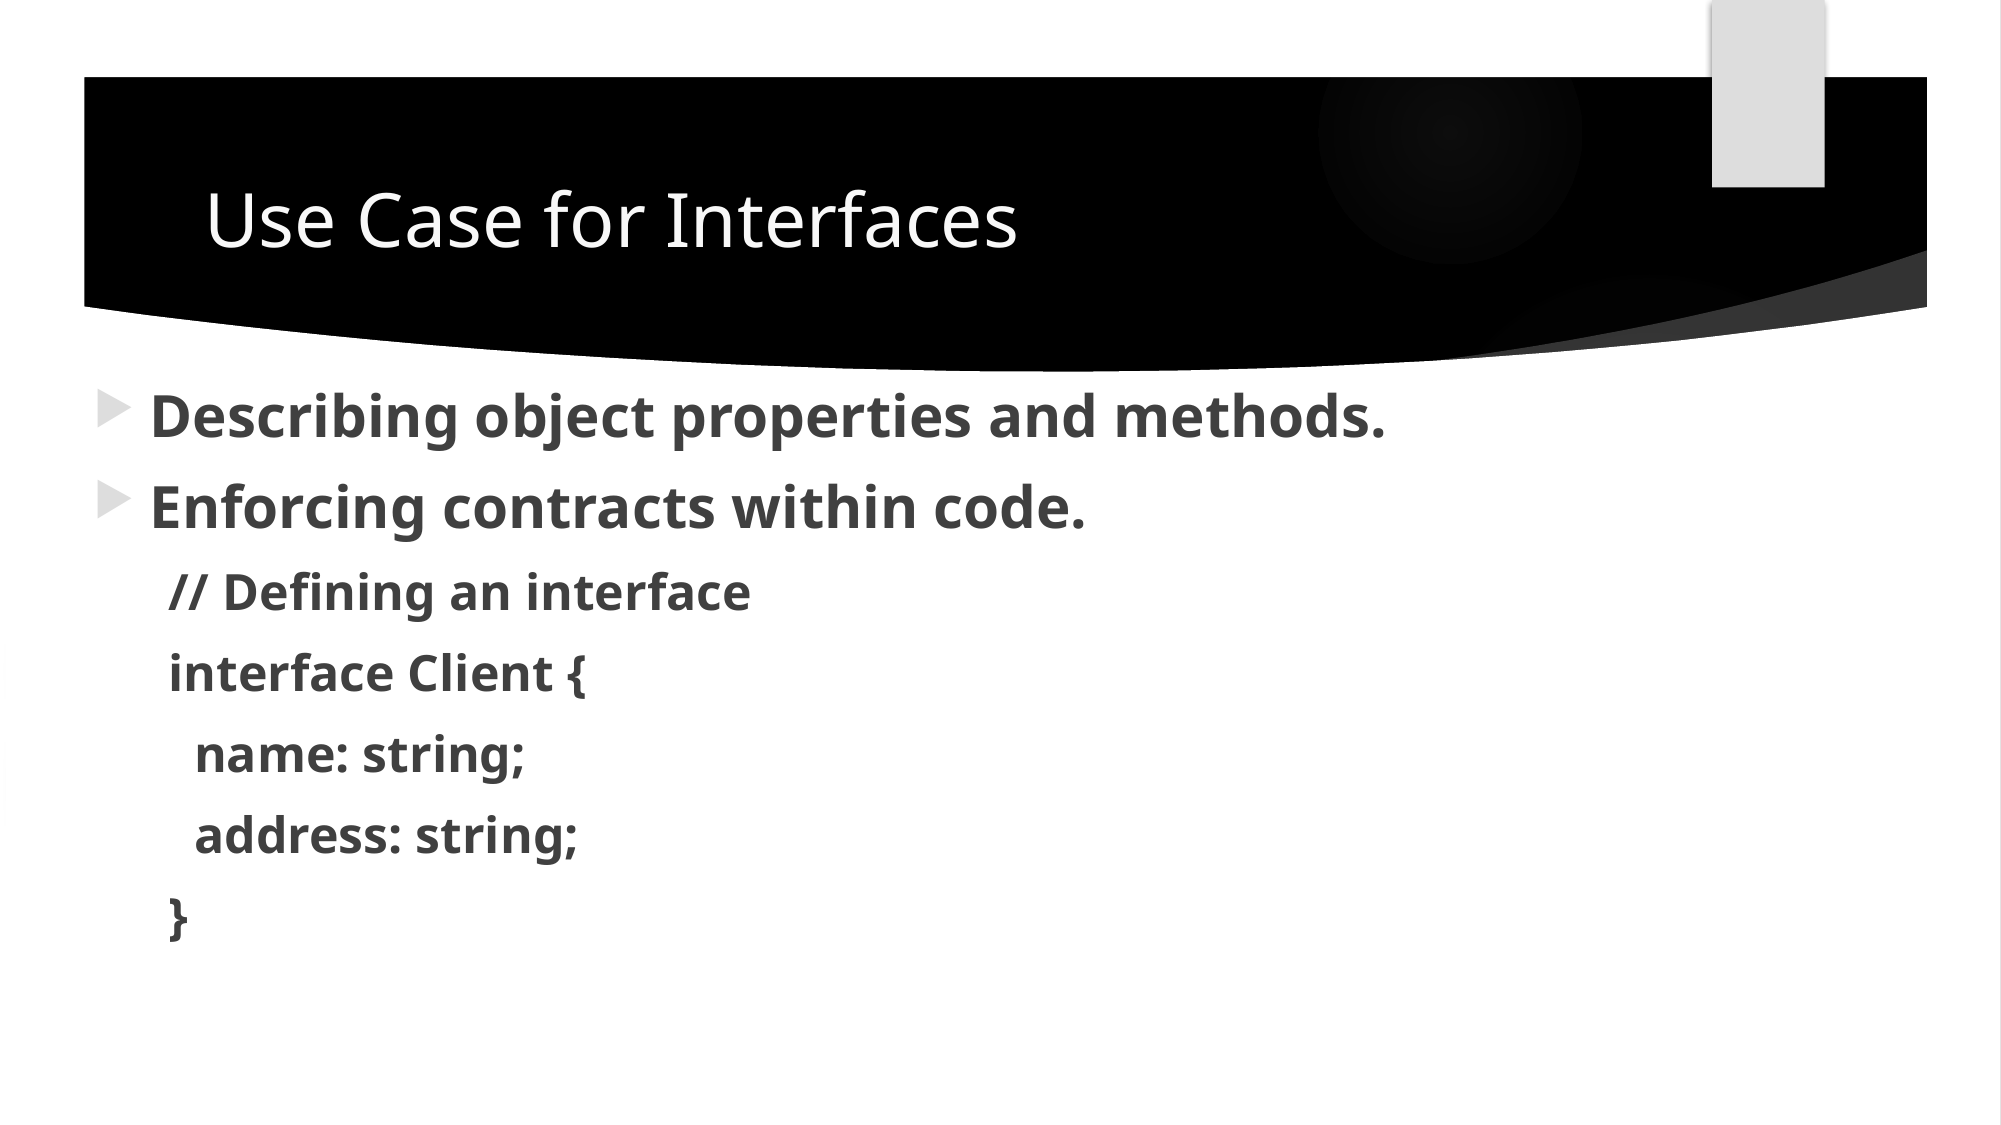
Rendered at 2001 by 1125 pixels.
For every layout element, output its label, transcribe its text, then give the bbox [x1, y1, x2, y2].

list Describing object properties and methods. Enforcing contracts within code. // Defining an interface interface Client { name: string; address: string; } [78, 371, 1910, 1119]
title Use Case for Interfaces [189, 159, 1627, 276]
